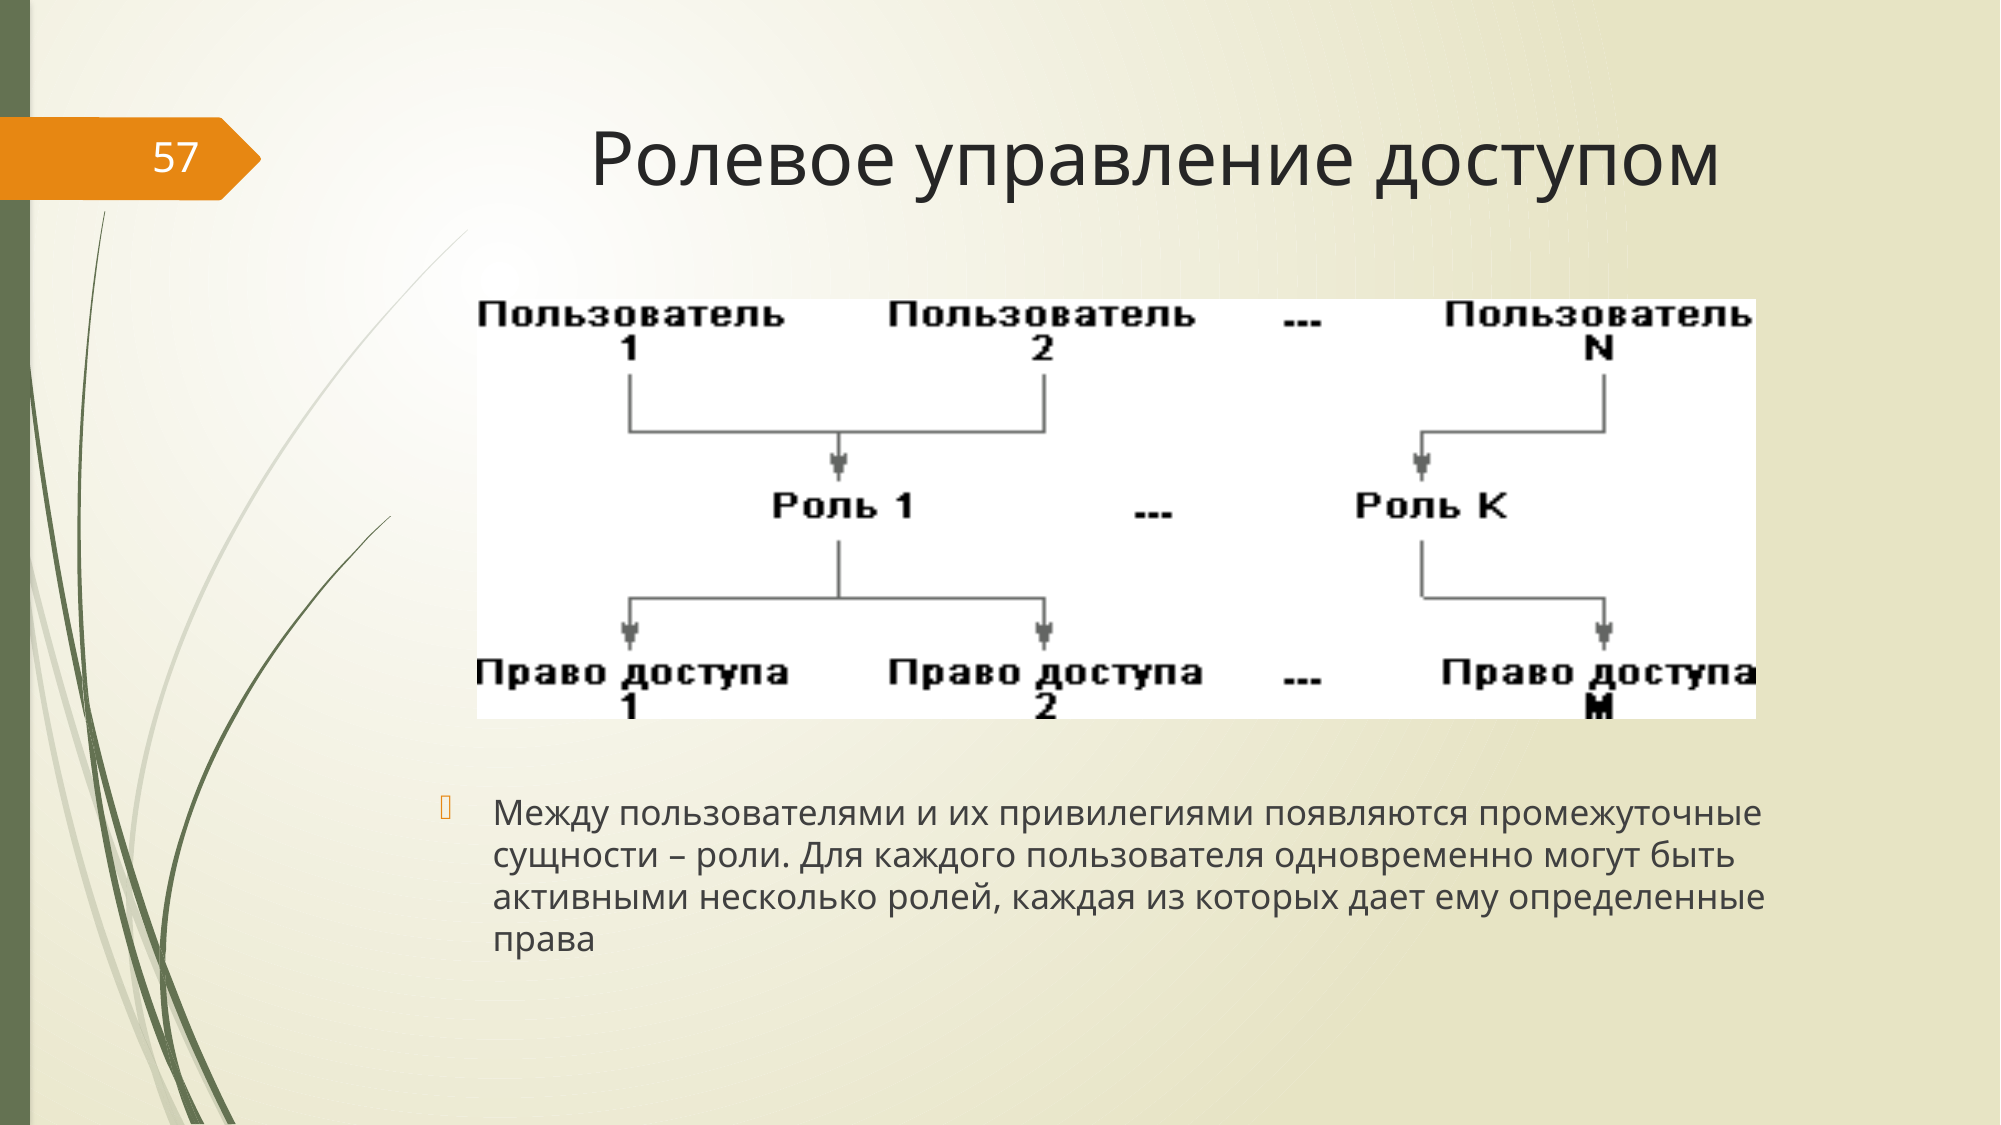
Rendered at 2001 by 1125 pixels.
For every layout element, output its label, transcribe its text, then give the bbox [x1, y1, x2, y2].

title Ролевое управление доступом [425, 102, 1888, 313]
slide_number 57 [87, 129, 216, 190]
list Между пользователями и их привилегиями появляются промежуточные сущности – роли. Для каждого пользователя одновременно могут быть активными несколько ролей, каждая из которых дает ему определенные права [424, 350, 1888, 970]
picture [477, 299, 1757, 719]
